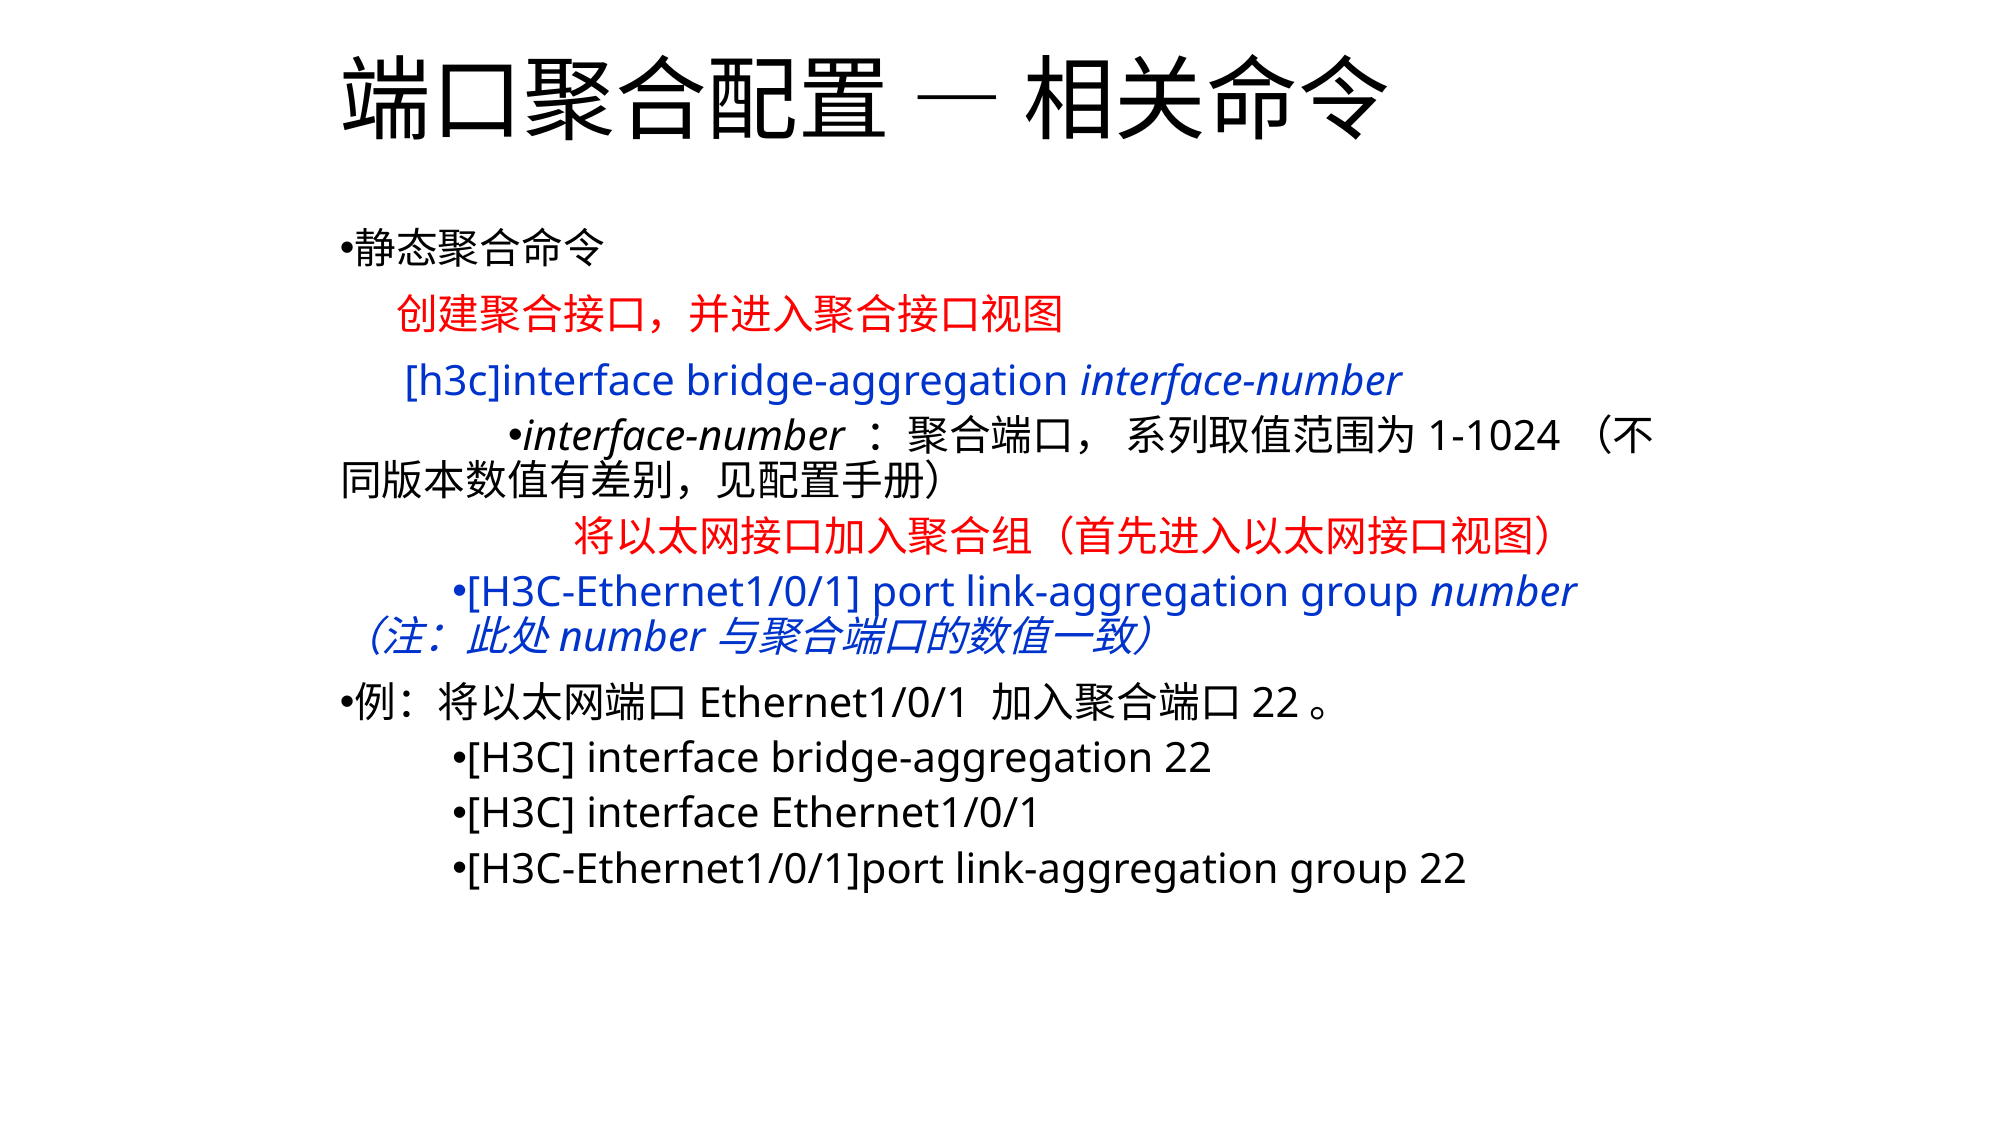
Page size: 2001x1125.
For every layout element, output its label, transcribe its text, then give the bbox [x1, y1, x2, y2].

list 静态聚合命令 创建聚合接口，并进入聚合接口视图 [h3c]interface bridge-aggregation interface-number interface-number ：聚合端口， 系列取值范围为1-1024（不同版本数值有差别，见配置手册） 将以太网接口加入聚合组（首先进入以太网接口视图） [H3C-Ethernet1/0/1] port link-aggregation group number （注：此处number与聚合端口的数值一致） 例：将以太网端口Ethernet1/0/1 加入聚合端口22。 [H3C] interface bridge-aggregation 22 [H3C] interface Ethernet1/0/1 [H3C-Ethernet1/0/1]port link-aggregation group 22 [324, 220, 1675, 1006]
title 端口聚合配置 — 相关命令 [324, 45, 1675, 197]
